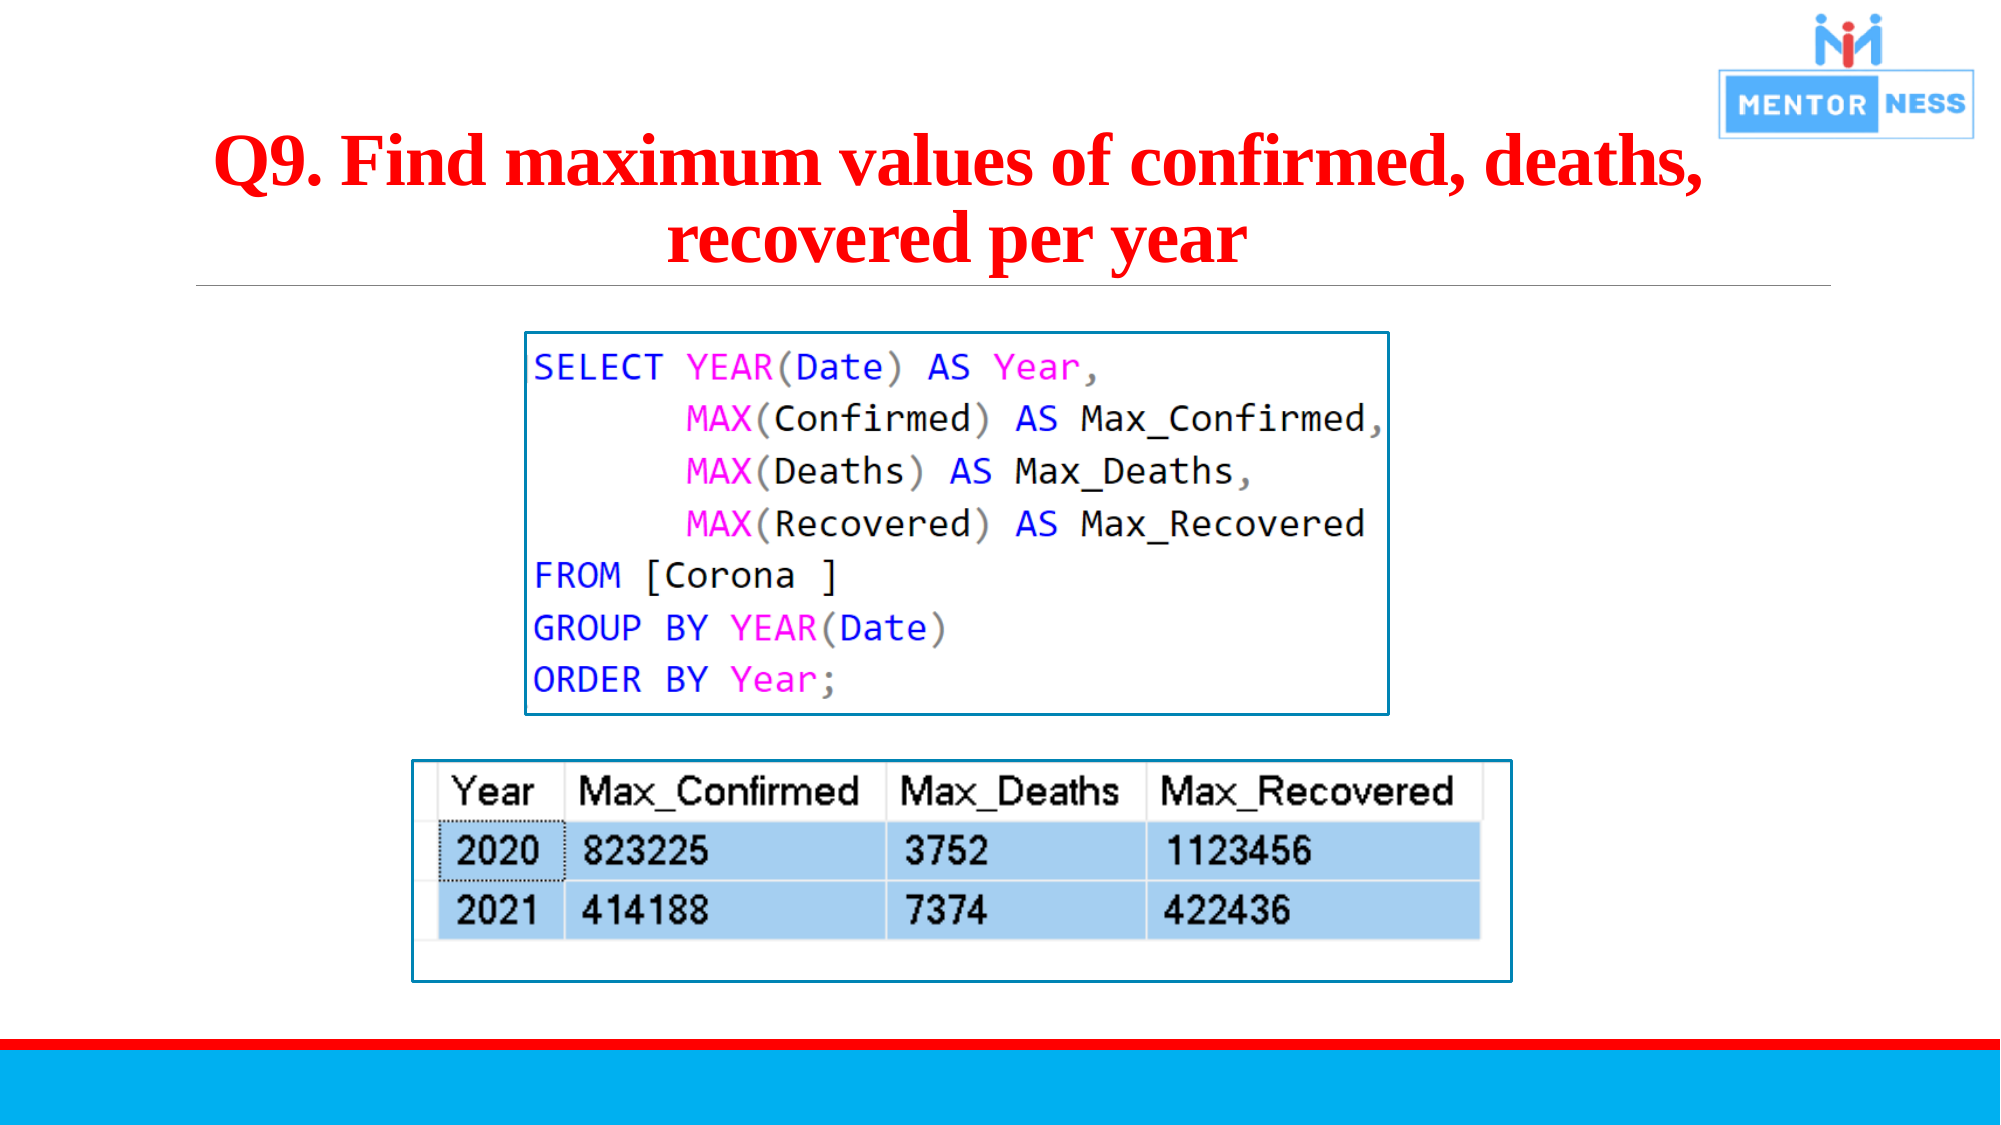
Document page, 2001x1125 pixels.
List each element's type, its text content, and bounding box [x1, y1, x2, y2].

picture [528, 335, 1386, 712]
title Q9. Find maximum values of confirmed, deaths, recovered per year [180, 47, 1736, 285]
picture [415, 763, 1509, 979]
picture [1709, 0, 1985, 147]
